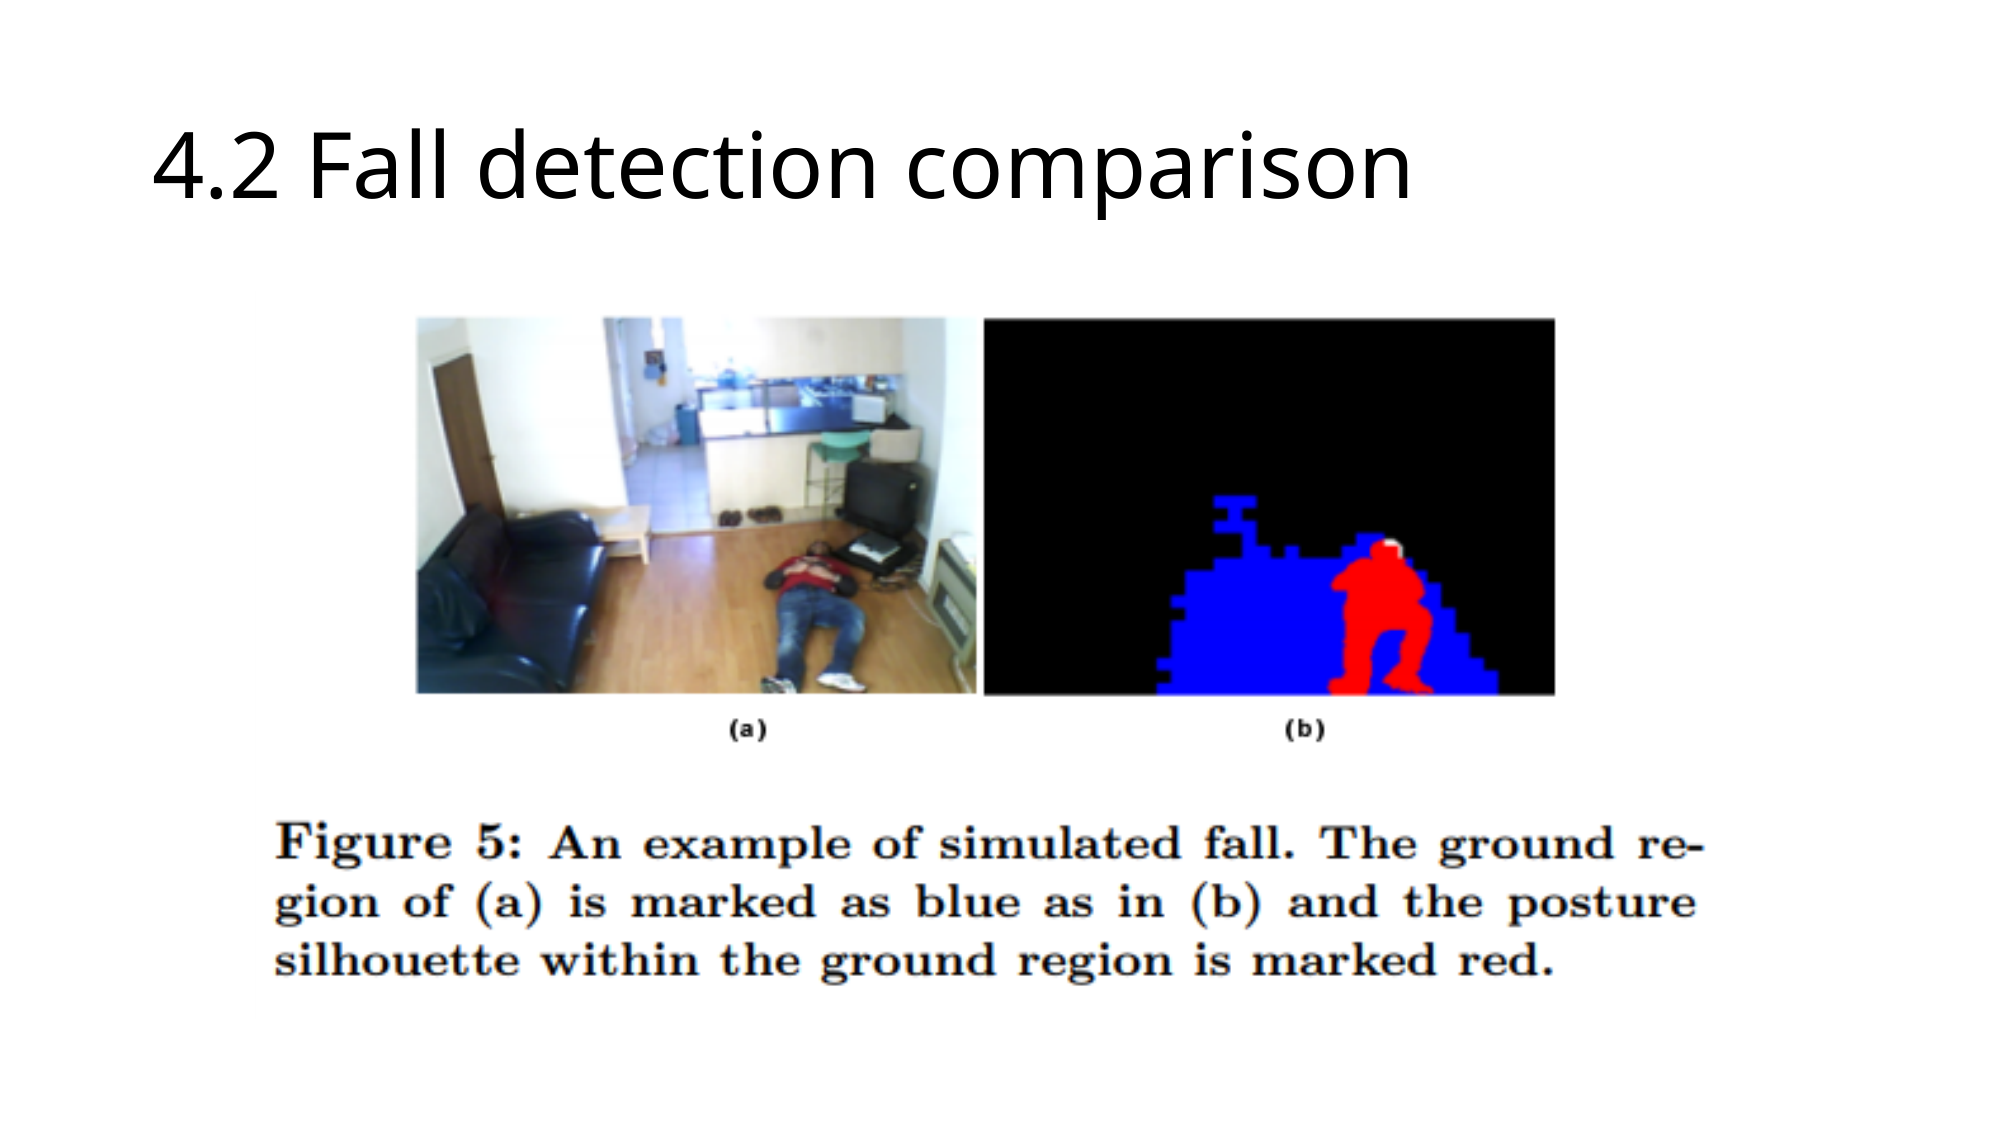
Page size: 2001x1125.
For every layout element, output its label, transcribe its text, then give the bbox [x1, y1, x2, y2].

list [254, 291, 1746, 1019]
title 4.2 Fall detection comparison [137, 59, 1863, 278]
